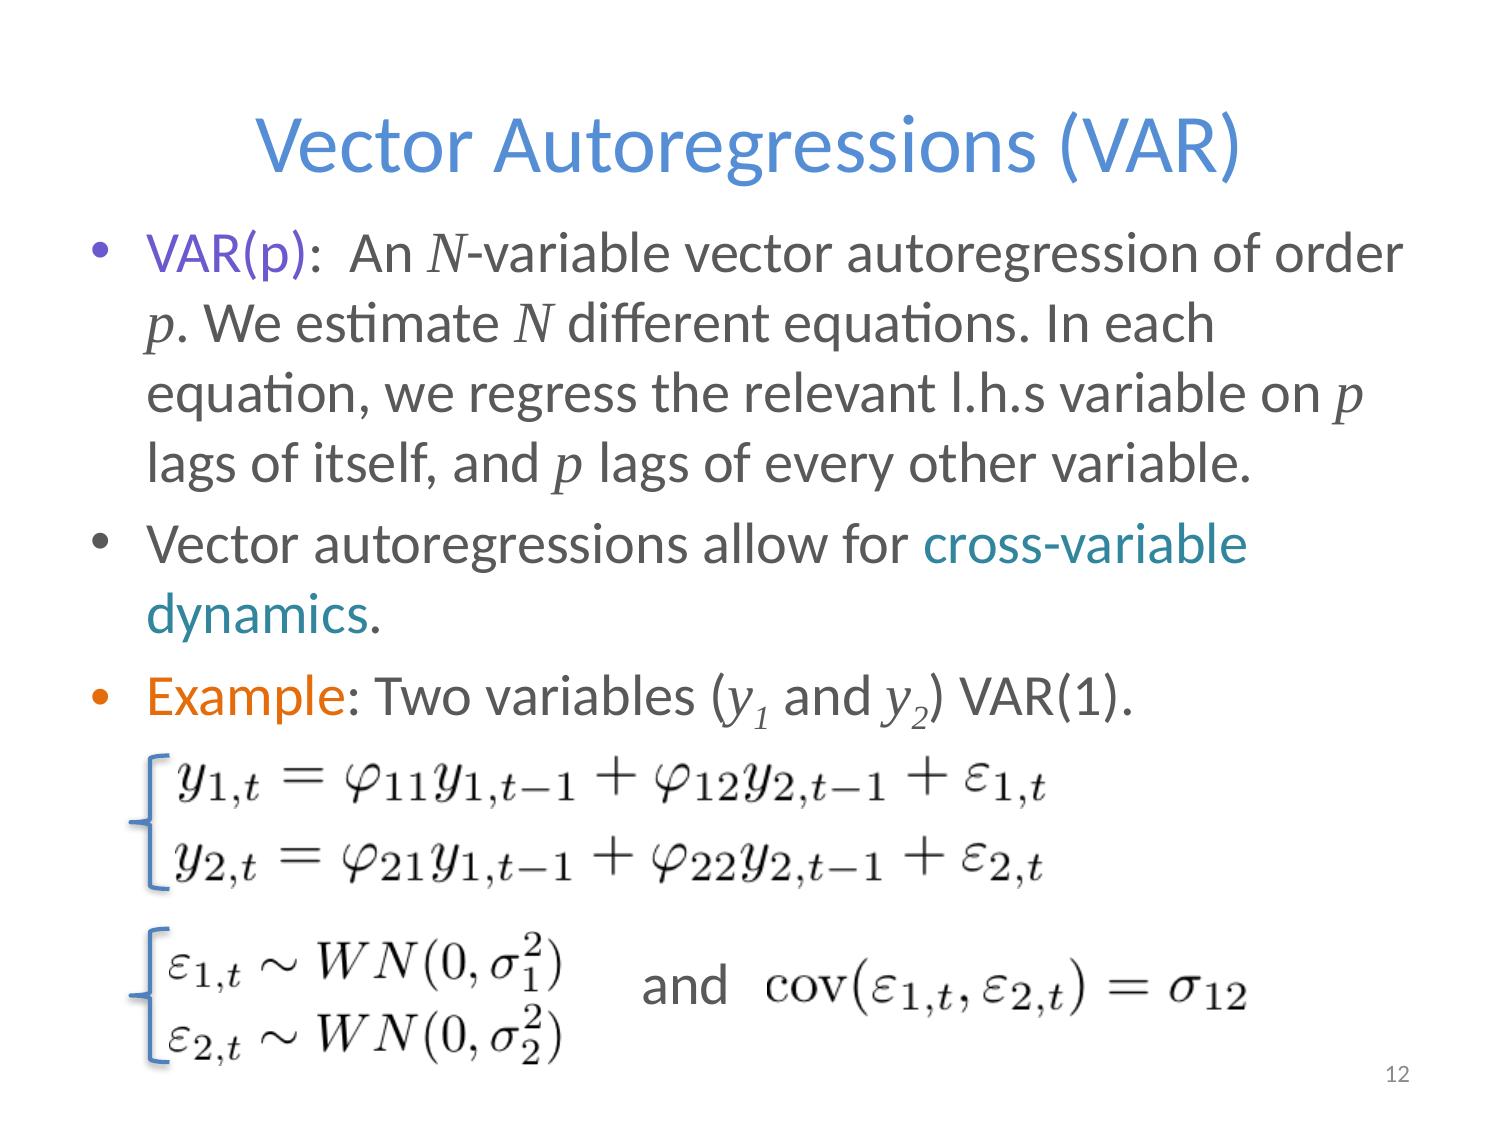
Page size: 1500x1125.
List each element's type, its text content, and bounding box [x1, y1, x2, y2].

picture [177, 755, 1047, 809]
text_box [128, 926, 170, 1065]
picture [767, 955, 1248, 1019]
picture [169, 930, 563, 993]
picture [175, 835, 1045, 890]
text_box [128, 753, 170, 892]
title Vector Autoregressions (VAR) [75, 45, 1425, 206]
text_box and [626, 938, 746, 1024]
slide_number 12 [1074, 1042, 1425, 1103]
picture [169, 1003, 564, 1066]
list VAR(p): An N-variable vector autoregression of order p. We estimate N different equations. In each equation, we regress the relevant l.h.s variable on p lags of itself, and p lags of every other variable. Vector autoregressions allow for cross-variable dynamics. Example: Two variables (y1 and y2) VAR(1). [75, 206, 1462, 988]
